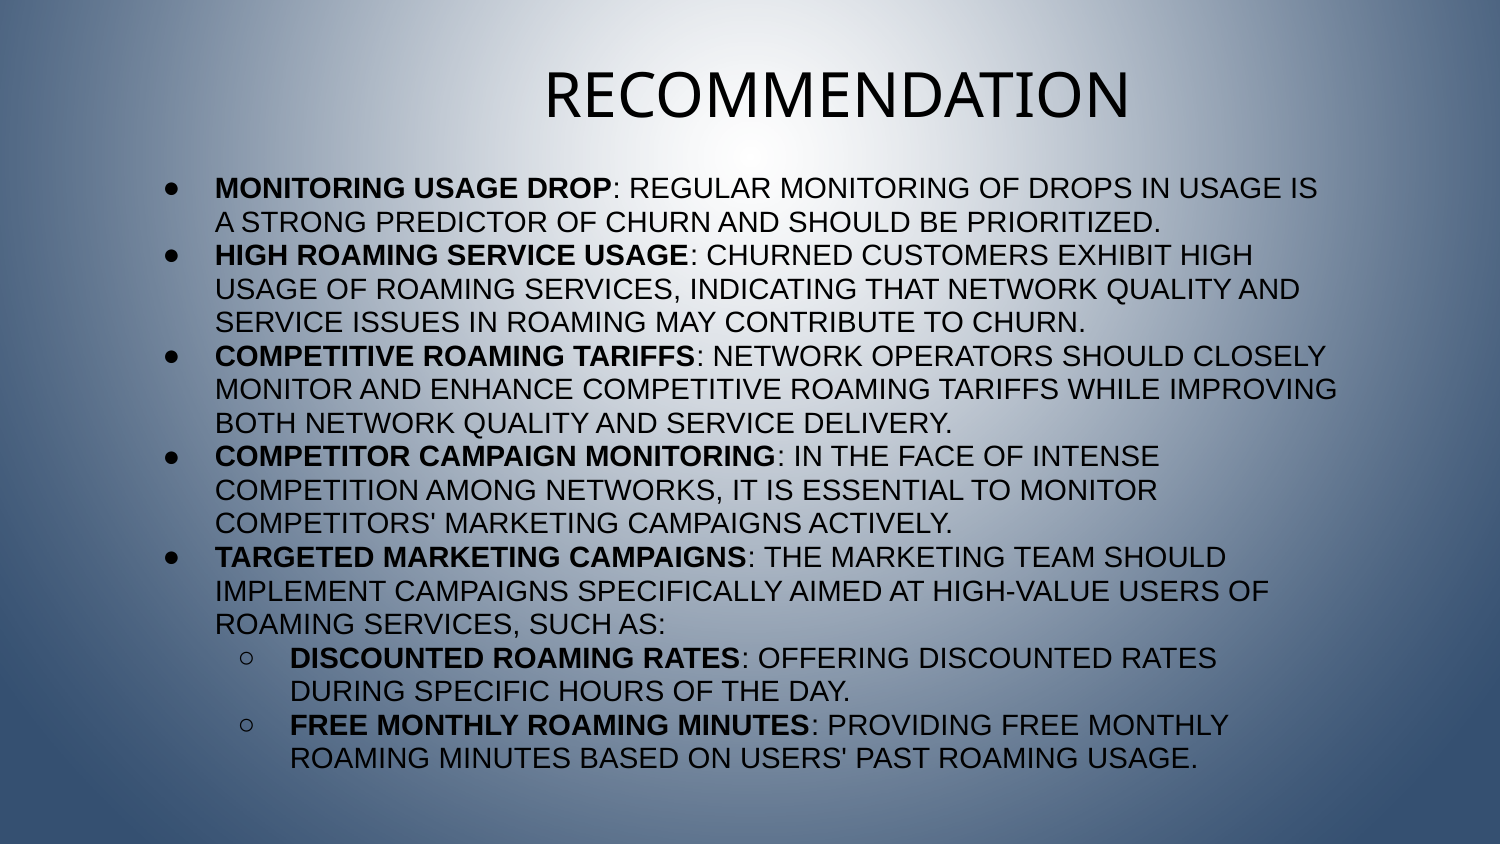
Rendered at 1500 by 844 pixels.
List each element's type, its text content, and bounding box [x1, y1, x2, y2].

title Recommendation [170, 48, 1403, 157]
picture [0, 0, 1500, 844]
list Monitoring Usage Drop: Regular monitoring of drops in usage is a strong predictor of churn and should be prioritized. High Roaming Service Usage: Churned customers exhibit high usage of roaming services, indicating that network quality and service issues in roaming may contribute to churn. Competitive Roaming Tariffs: Network operators should closely monitor and enhance competitive roaming tariffs while improving both network quality and service delivery. Competitor Campaign Monitoring: In the face of intense competition among networks, it is essential to monitor competitors' marketing campaigns actively. Targeted Marketing Campaigns: The marketing team should implement campaigns specifically aimed at high-value users of roaming services, such as: Discounted Roaming Rates: Offering discounted rates during specific hours of the day. Free Monthly Roaming Minutes: providing free monthly roaming minutes based on users' past roaming usage. [124, 156, 1356, 831]
